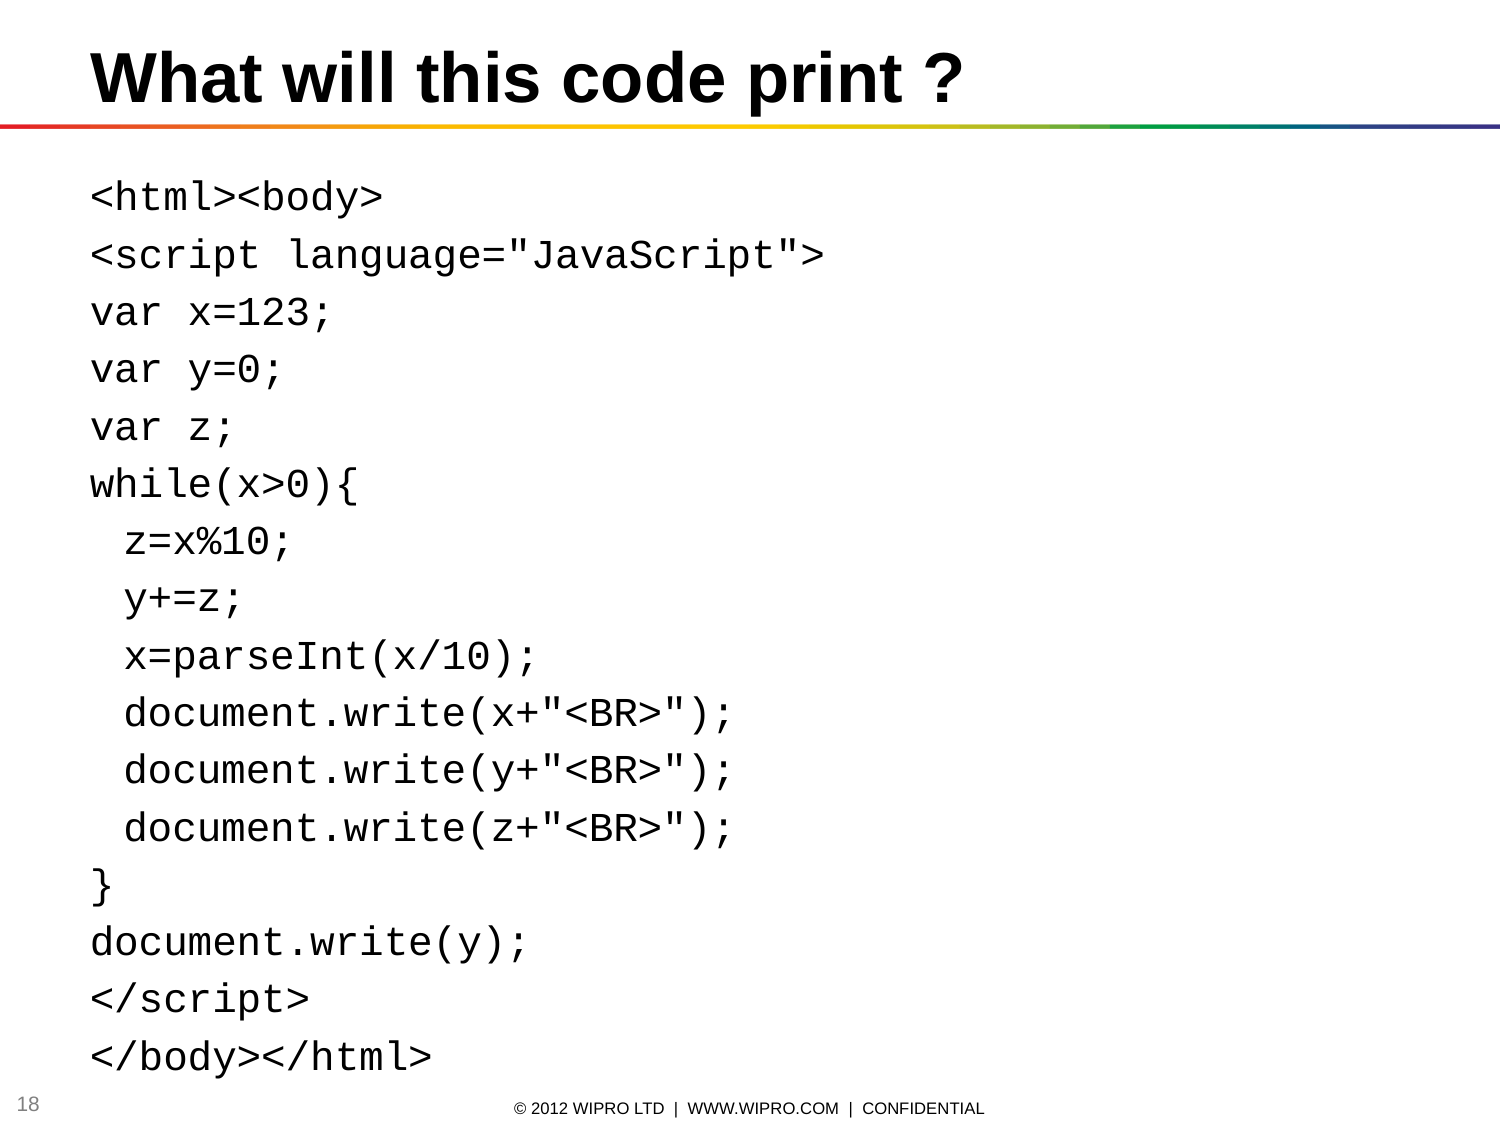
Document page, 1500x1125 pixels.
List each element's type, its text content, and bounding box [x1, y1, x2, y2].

list What will this code print ? [75, 23, 1426, 125]
list <html><body> <script language="JavaScript"> var x=123; var y=0; var z; while(x>0){ z=x%10; y+=z; x=parseInt(x/10); document.write(x+"<BR>"); document.write(y+"<BR>"); document.write(z+"<BR>"); } document.write(y); </script> </body></html> [75, 162, 1427, 1088]
